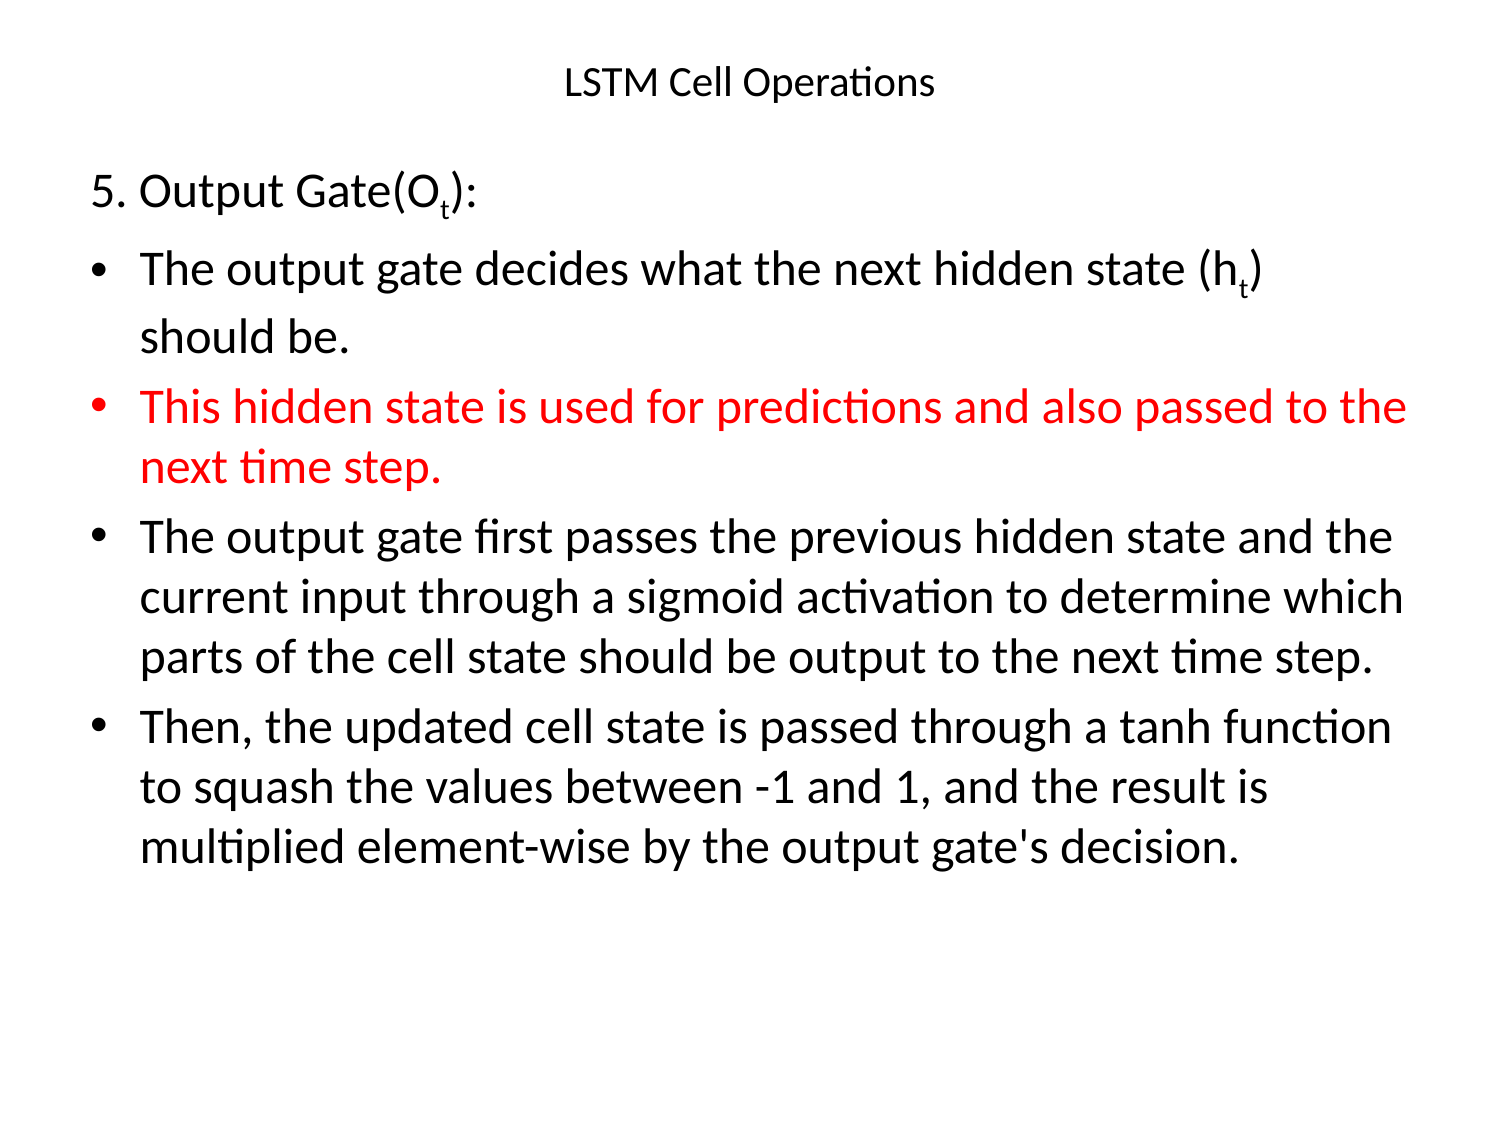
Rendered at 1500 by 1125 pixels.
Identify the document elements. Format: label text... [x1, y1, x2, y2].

list 5. Output Gate(Ot): The output gate decides what the next hidden state (ht​) should be. This hidden state is used for predictions and also passed to the next time step. The output gate first passes the previous hidden state and the current input through a sigmoid activation to determine which parts of the cell state should be output to the next time step. Then, the updated cell state is passed through a tanh function to squash the values between -1 and 1, and the result is multiplied element-wise by the output gate's decision. [75, 149, 1425, 1005]
title LSTM Cell Operations [75, 45, 1425, 113]
